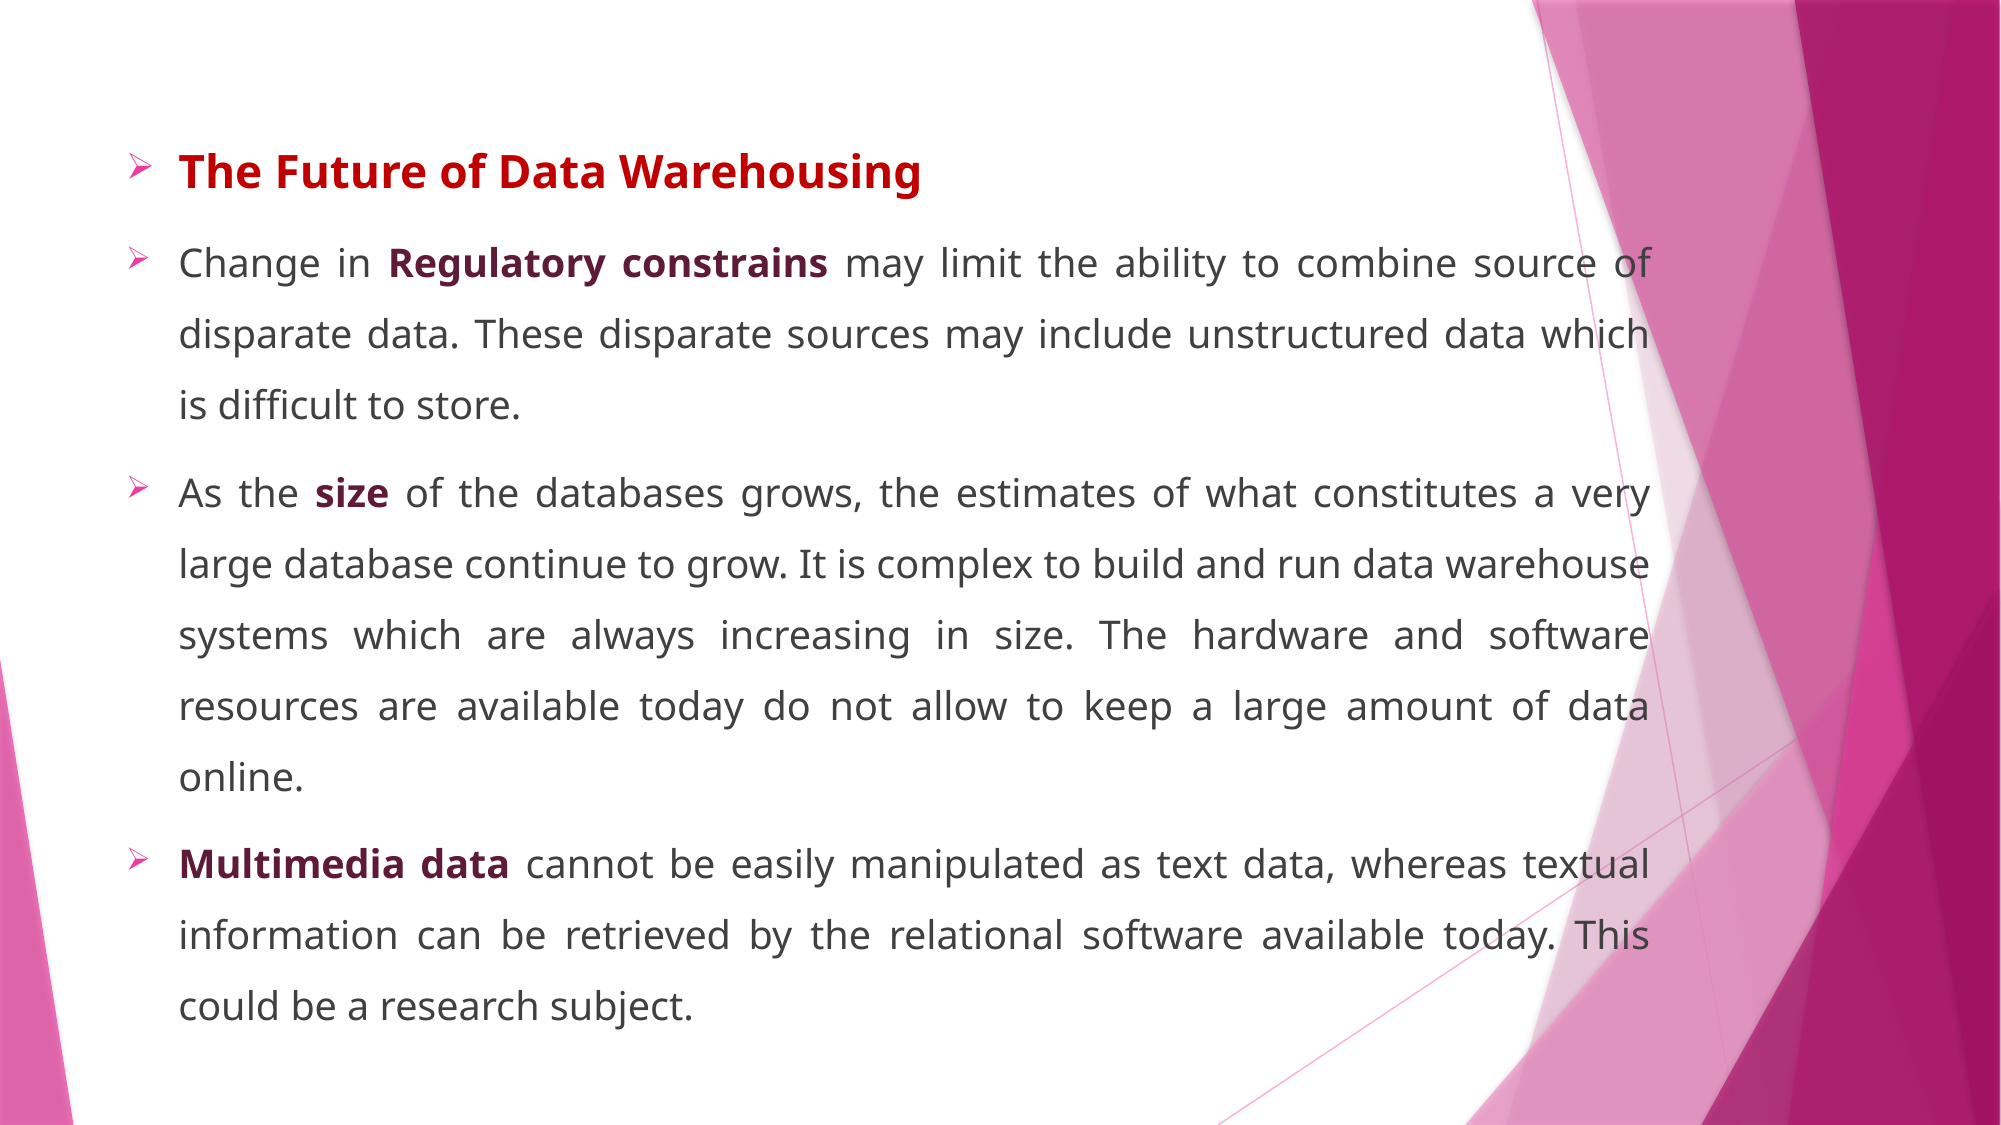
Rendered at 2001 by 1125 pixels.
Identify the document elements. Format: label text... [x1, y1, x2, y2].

list The Future of Data Warehousing Change in Regulatory constrains may limit the ability to combine source of disparate data. These disparate sources may include unstructured data which is difficult to store. As the size of the databases grows, the estimates of what constitutes a very large database continue to grow. It is complex to build and run data warehouse systems which are always increasing in size. The hardware and software resources are available today do not allow to keep a large amount of data online. Multimedia data cannot be easily manipulated as text data, whereas textual information can be retrieved by the relational software available today. This could be a research subject. [111, 107, 1667, 1040]
